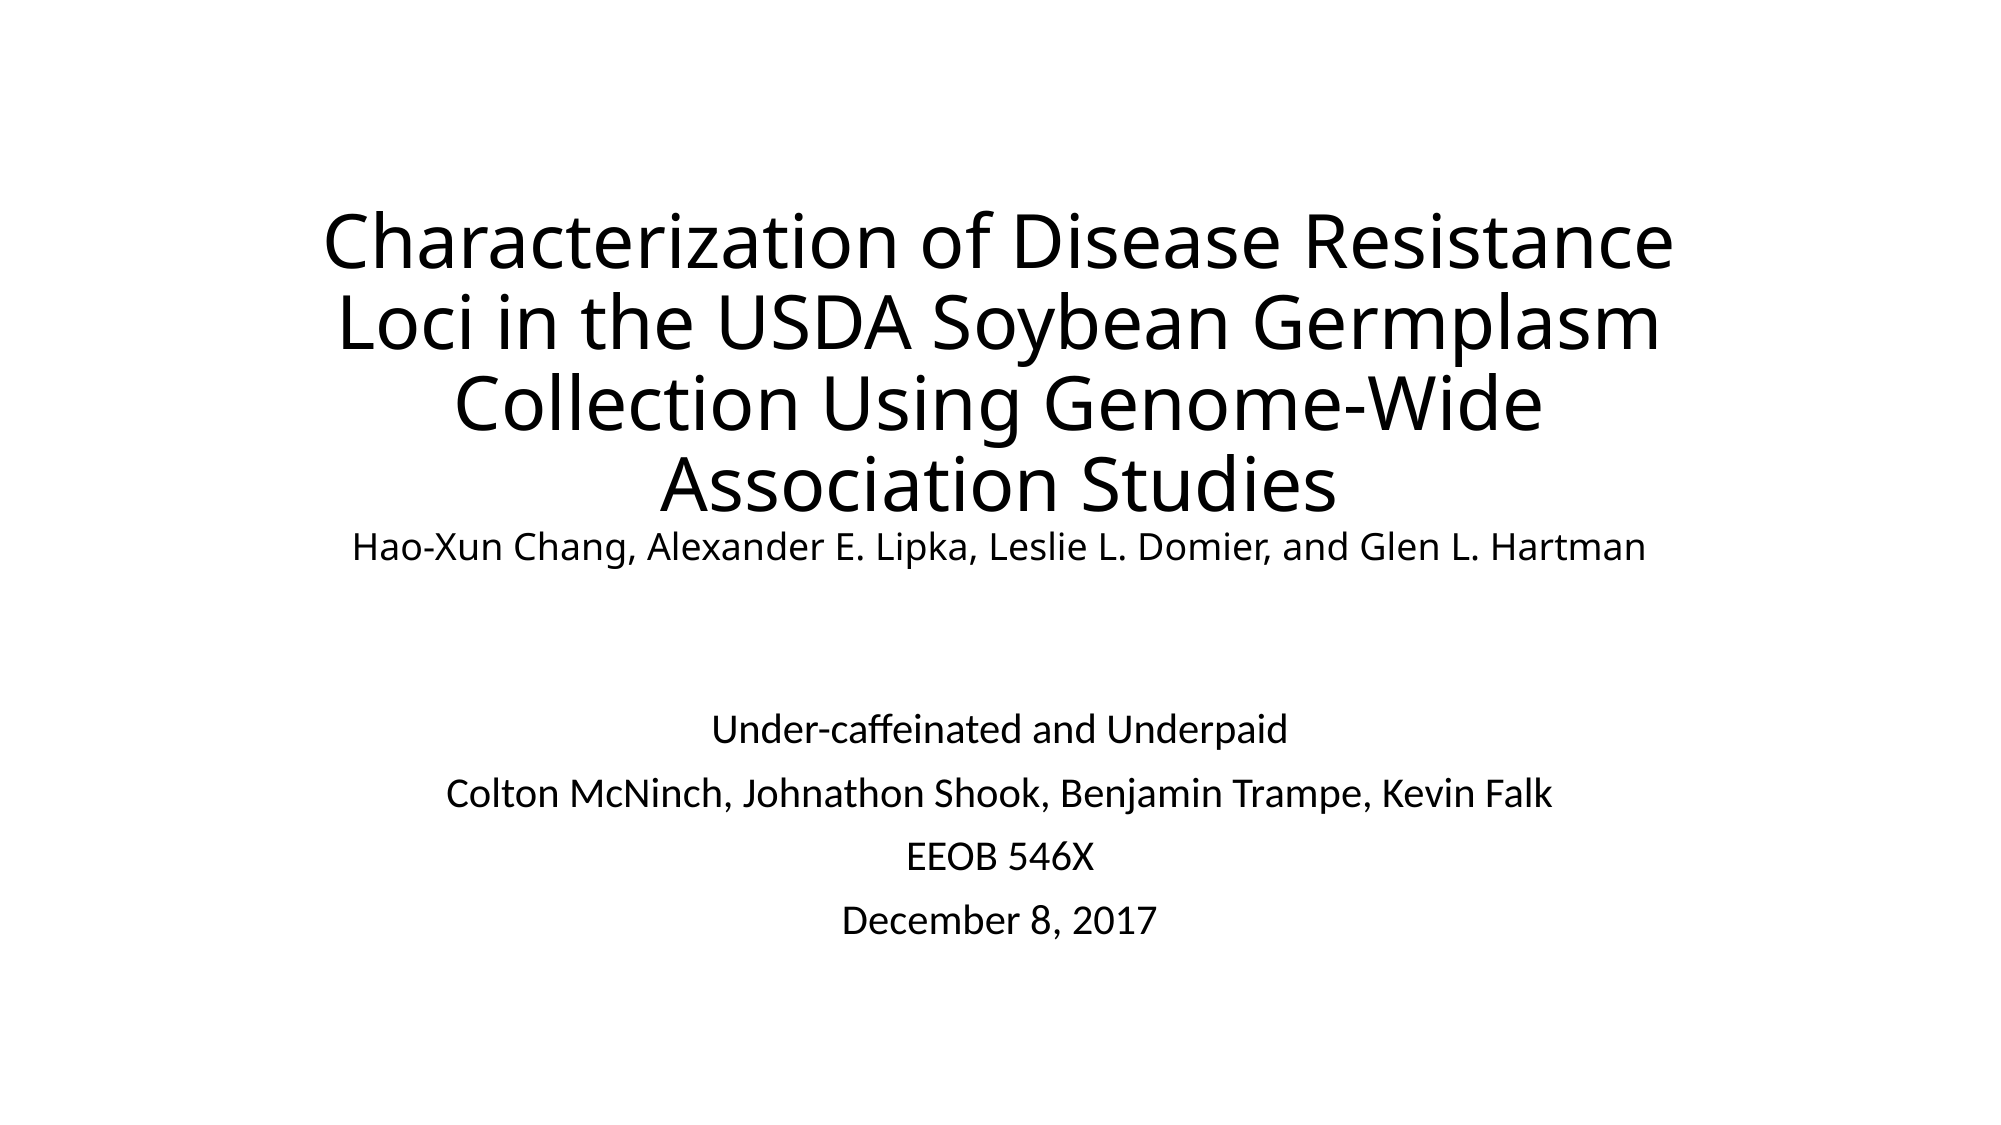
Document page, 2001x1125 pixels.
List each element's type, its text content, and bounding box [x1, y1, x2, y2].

title Characterization of Disease Resistance Loci in the USDA Soybean Germplasm Collection Using Genome-Wide Association Studies Hao-Xun Chang, Alexander E. Lipka, Leslie L. Domier, and Glen L. Hartman [249, 184, 1750, 576]
subtitle Under-caffeinated and Underpaid Colton McNinch, Johnathon Shook, Benjamin Trampe, Kevin Falk EEOB 546X December 8, 2017 [249, 699, 1750, 952]
